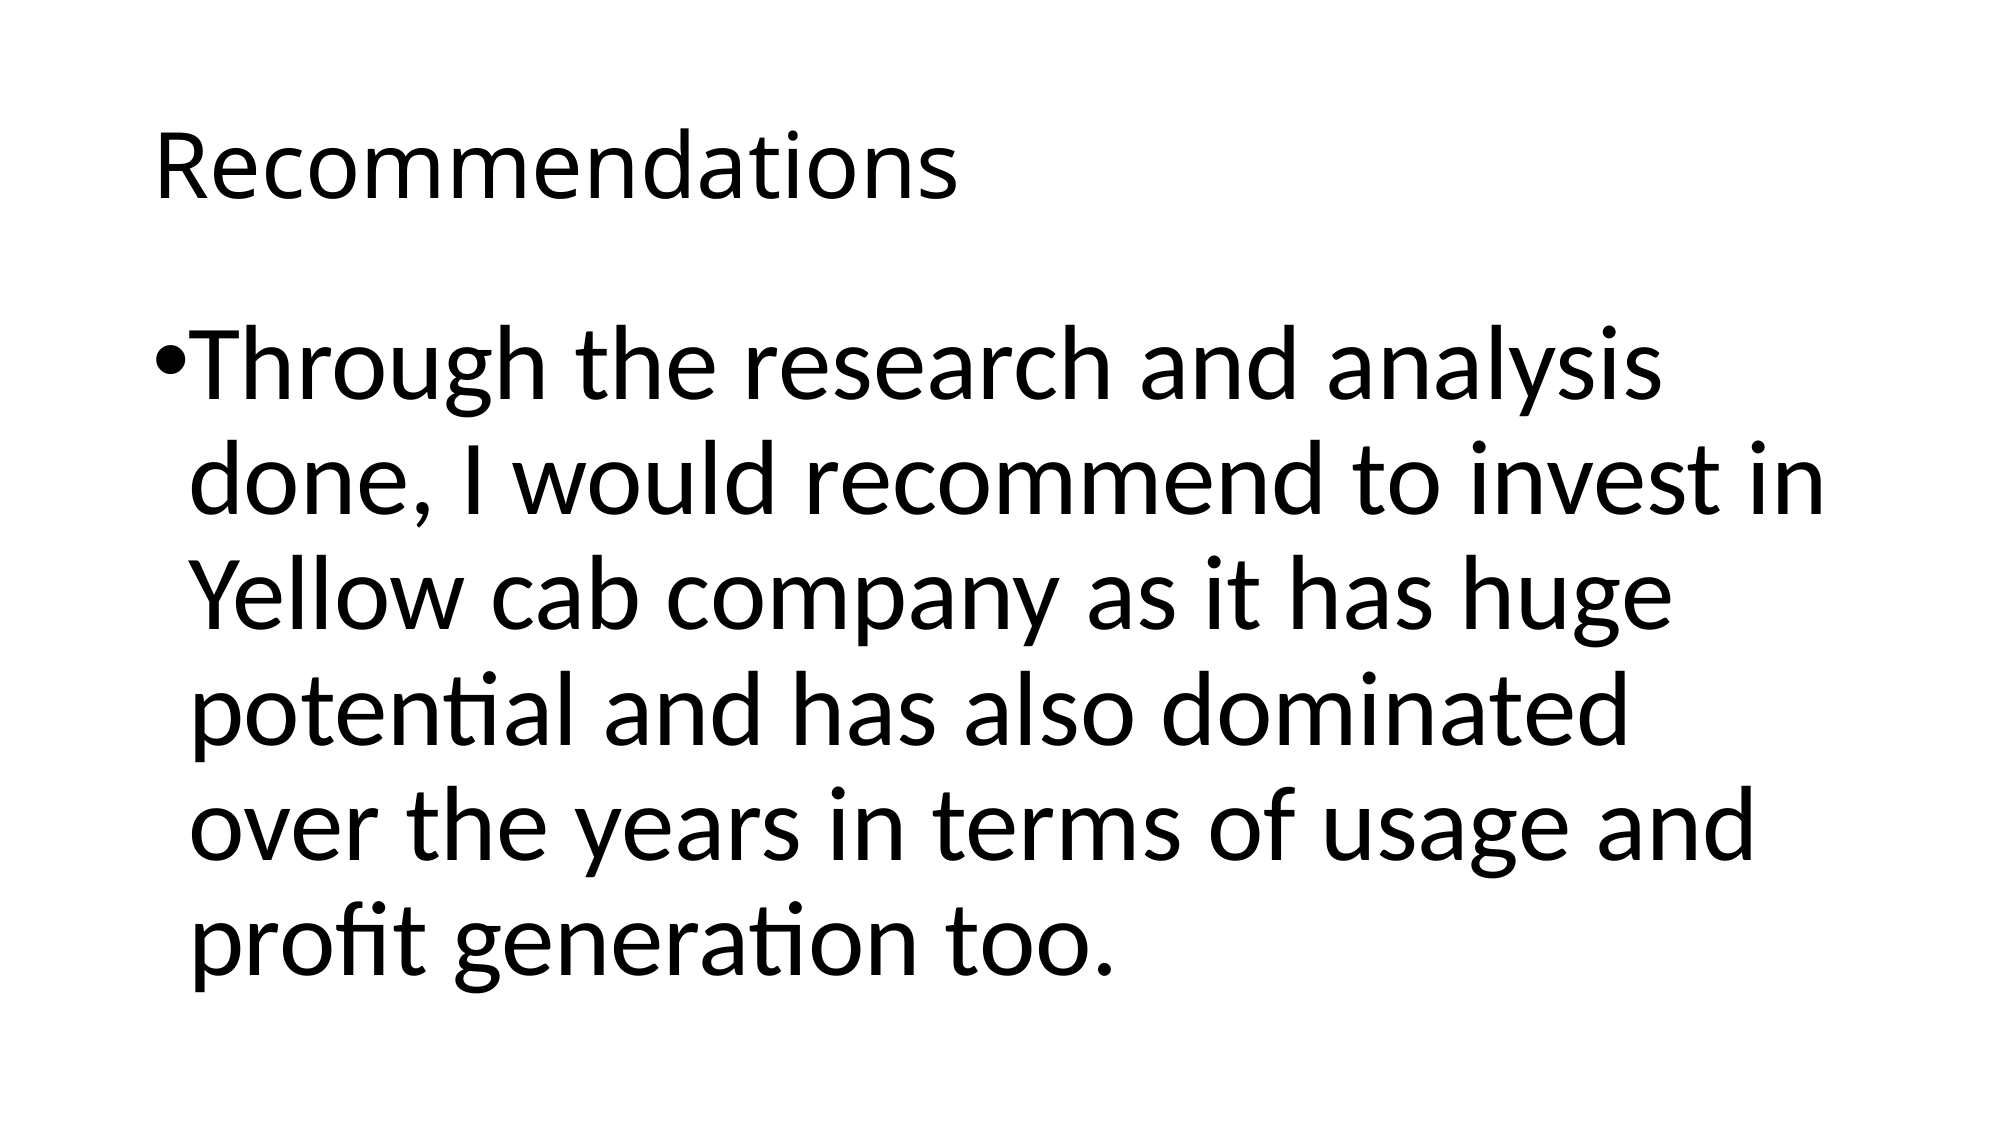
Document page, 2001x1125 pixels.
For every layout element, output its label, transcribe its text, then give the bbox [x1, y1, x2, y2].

list Through the research and analysis done, I would recommend to invest in Yellow cab company as it has huge potential and has also dominated over the years in terms of usage and profit generation too. [137, 299, 1863, 1014]
title Recommendations [137, 59, 1863, 278]
